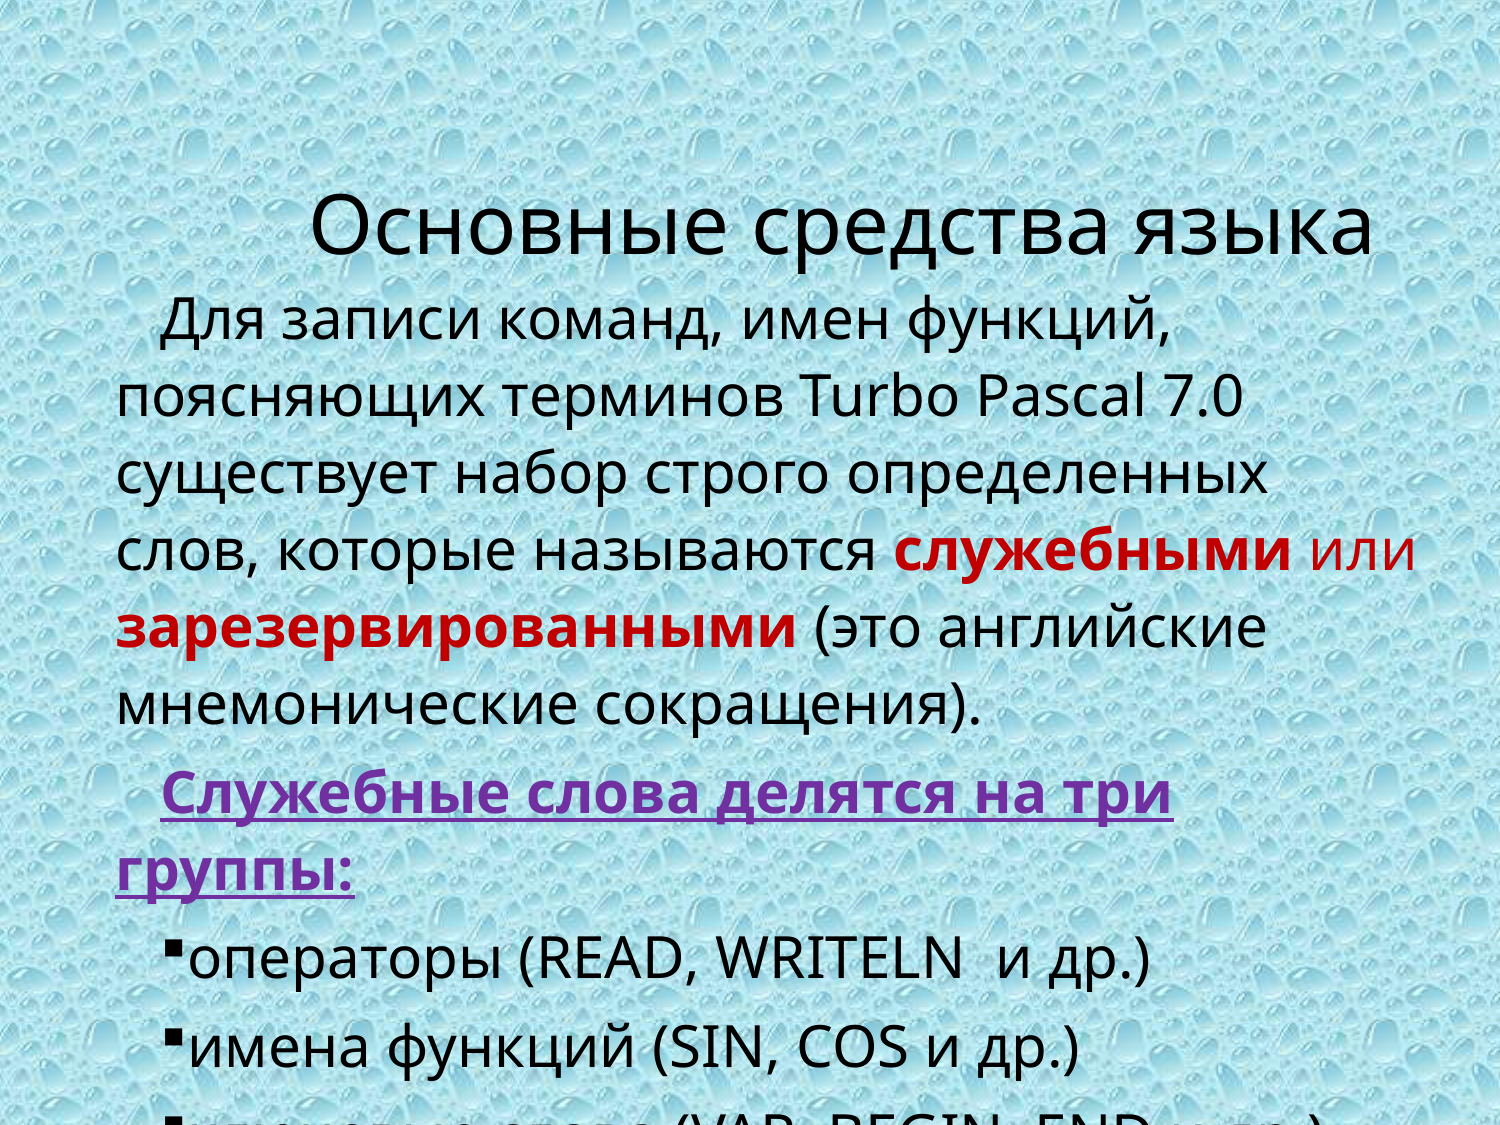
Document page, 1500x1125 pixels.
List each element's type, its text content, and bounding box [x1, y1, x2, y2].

picture [0, 0, 1500, 1125]
title Основные средства языка [165, 42, 1500, 280]
list Для записи команд, имен функций, поясняющих терминов Turbo Pascal 7.0 существует набор строго определенных слов, которые называются служебными или зарезервированными (это английские мнемонические сокращения). Служебные слова делятся на три группы: операторы (READ, WRITELN и др.) имена функций (SIN, COS и др.) ключевые слова (VAR, BEGIN, END и др.) [100, 267, 1441, 1036]
